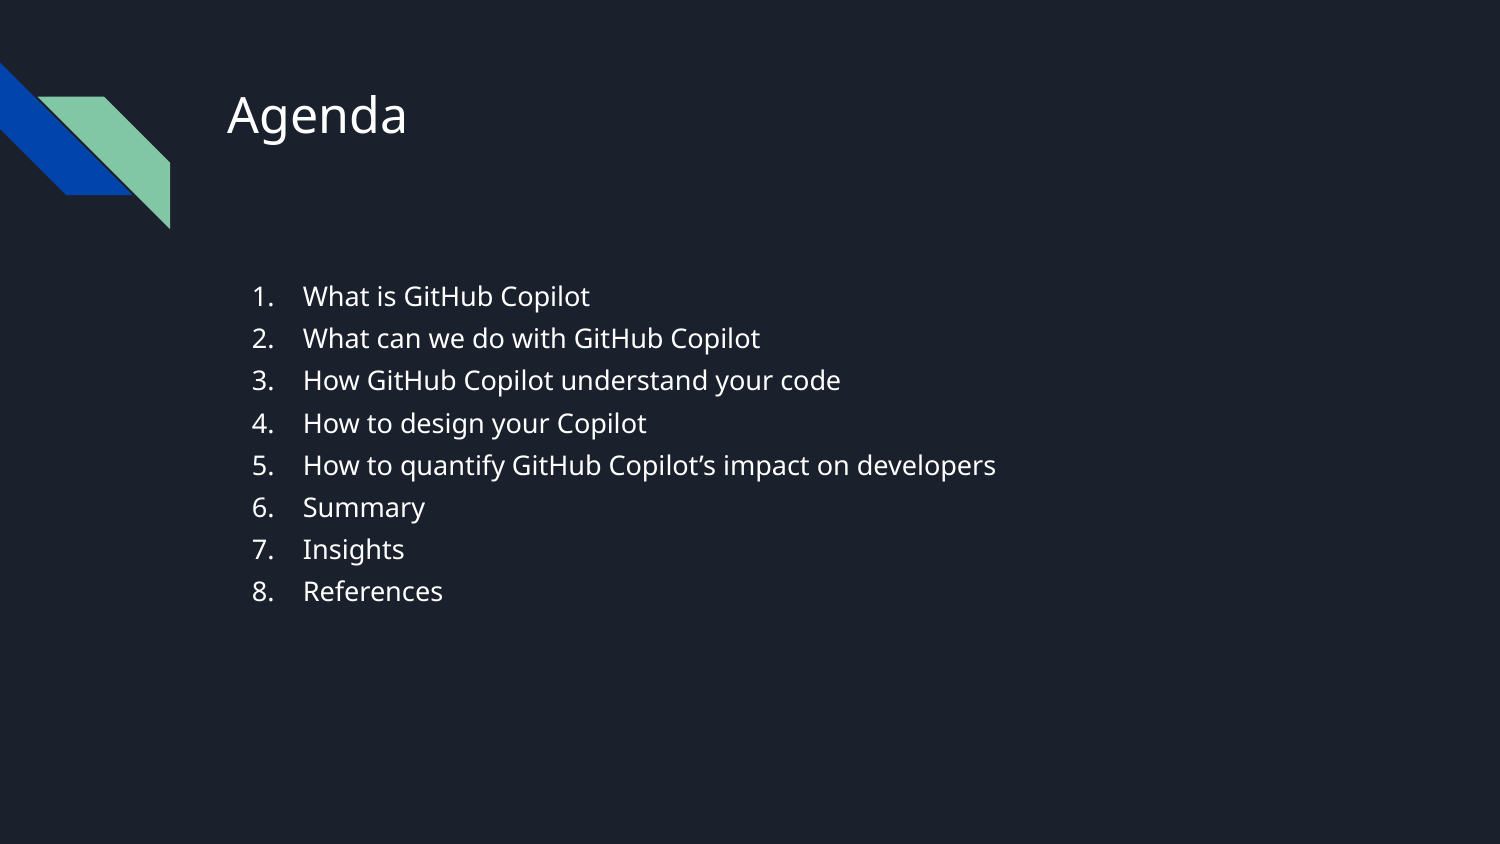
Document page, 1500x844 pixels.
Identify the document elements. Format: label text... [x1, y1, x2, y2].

list What is GitHub Copilot What can we do with GitHub Copilot How GitHub Copilot understand your code How to design your Copilot How to quantify GitHub Copilot’s impact on developers Summary Insights References [212, 257, 1368, 735]
title Agenda [212, 64, 1368, 215]
